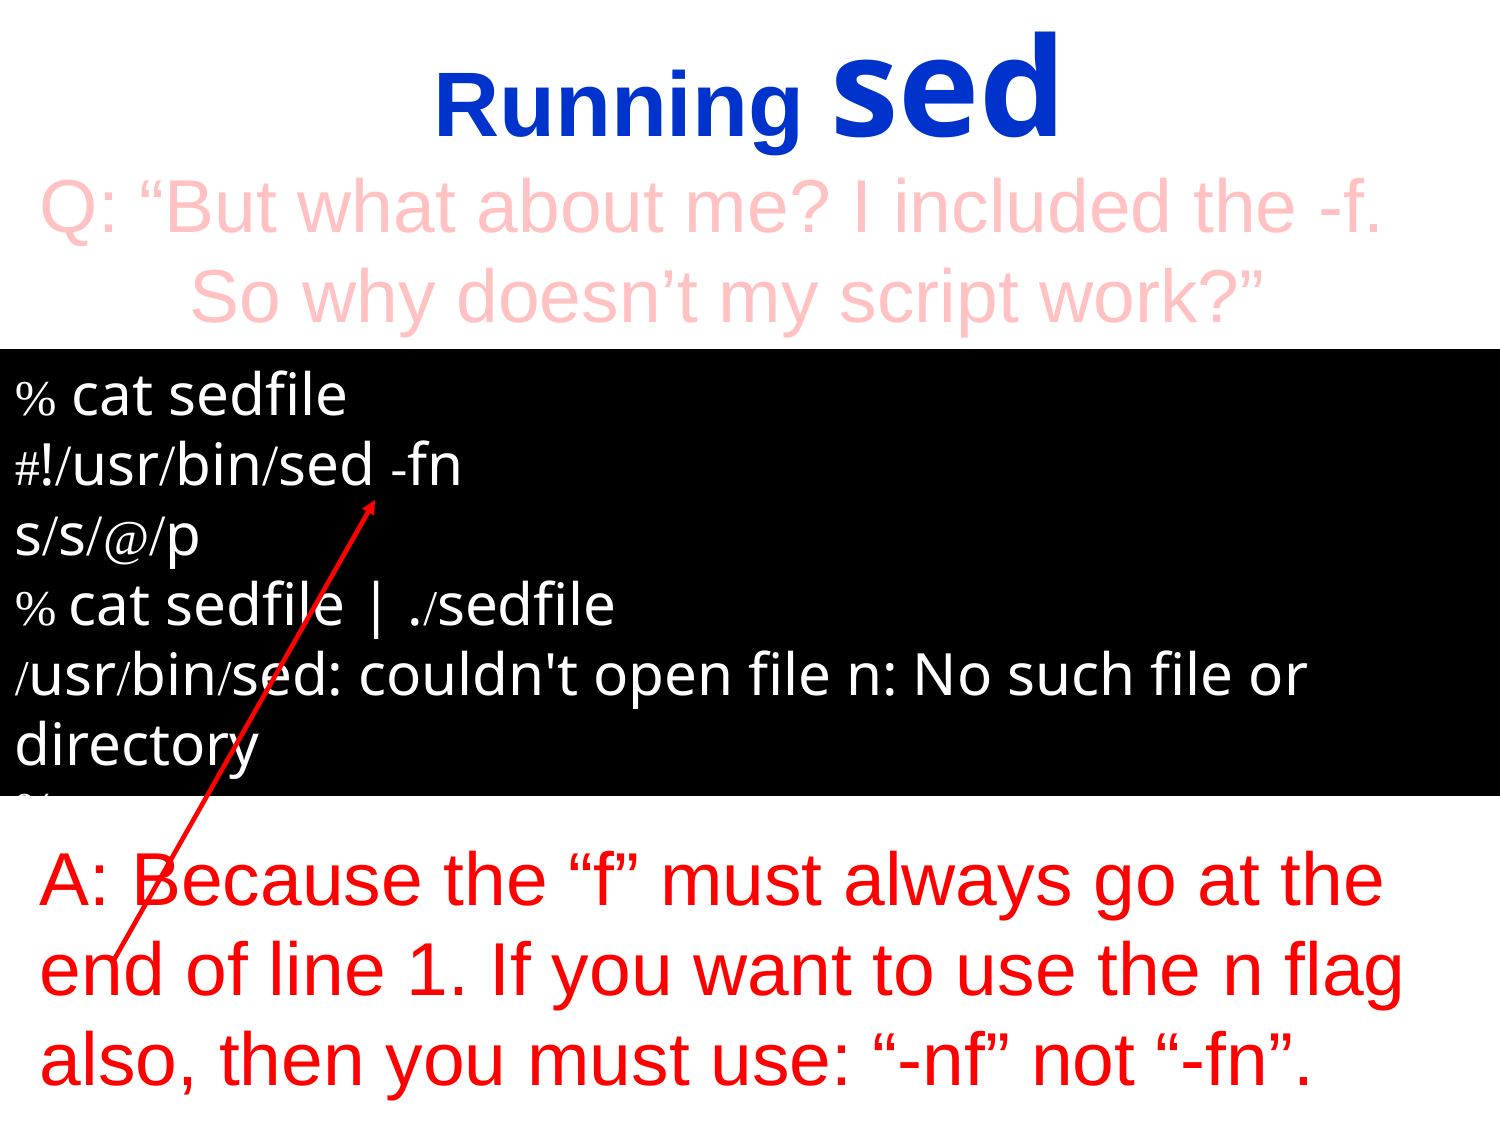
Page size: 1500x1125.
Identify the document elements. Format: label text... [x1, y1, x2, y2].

text_box % cat sedfile #!/usr/bin/sed -fn s/s/@/p % cat sedfile | ./sedfile /usr/bin/sed: couldn't open file n: No such file or directory % [0, 349, 1500, 795]
list Q: “But what about me? I included the -f. So why doesn’t my script work?” A: Because the “f” must always go at the end of line 1. If you want to use the n flag also, then you must use: “-nf” not “-fn”. [24, 149, 1488, 349]
list Q: “But what about me? I included the -f. So why doesn’t my script work?” A: Because the “f” must always go at the end of line 1. If you want to use the n flag also, then you must use: “-nf” not “-fn”. [24, 795, 1488, 1125]
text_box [112, 499, 376, 963]
title Running sed [74, 0, 1426, 176]
